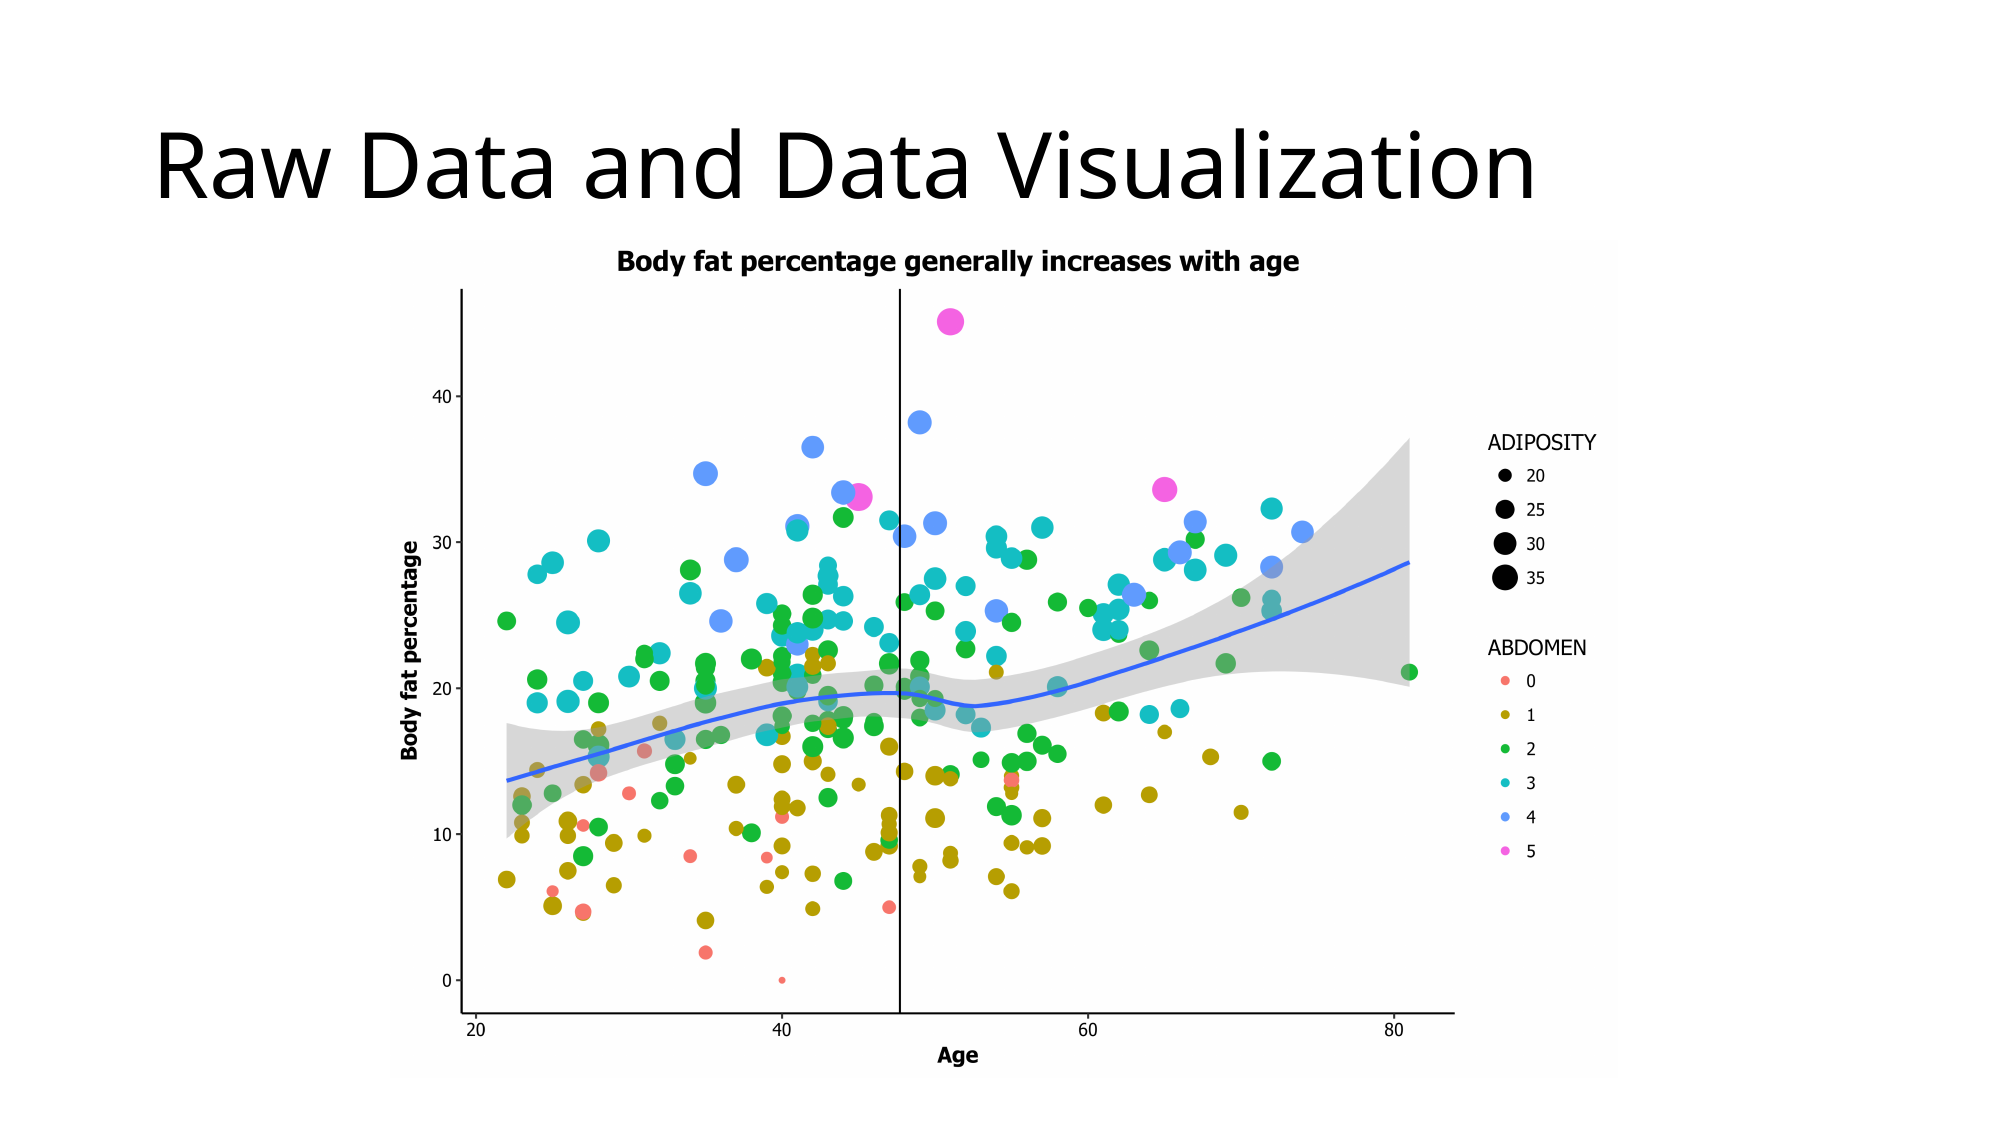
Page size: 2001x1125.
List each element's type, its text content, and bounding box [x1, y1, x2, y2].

title Raw Data and Data Visualization [137, 59, 1863, 278]
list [390, 240, 1618, 1078]
